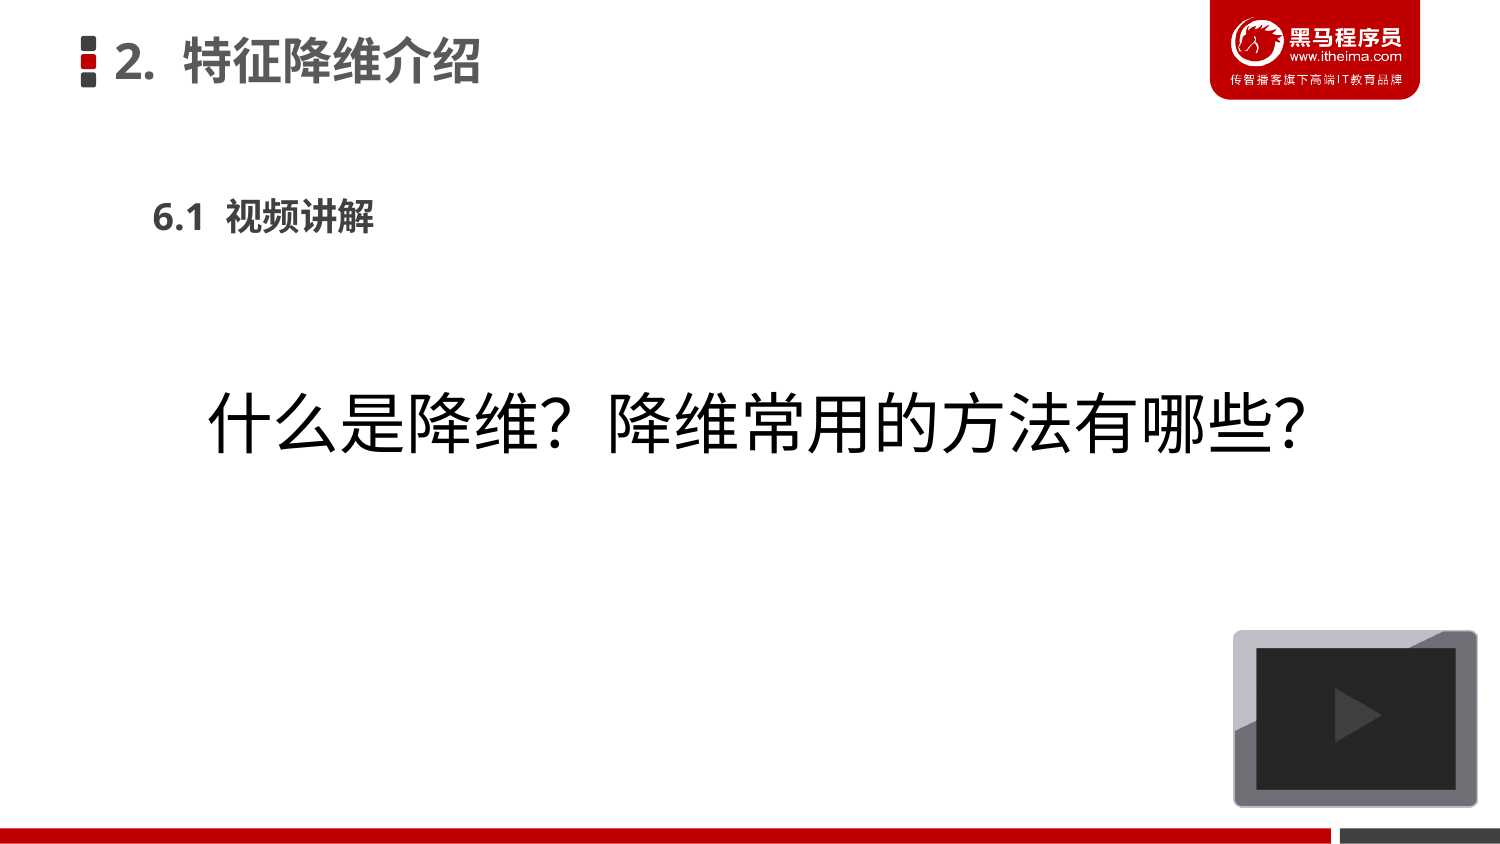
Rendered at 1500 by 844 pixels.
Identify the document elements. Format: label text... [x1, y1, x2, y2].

text_box 6.1 视频讲解 [138, 185, 715, 246]
picture [1232, 630, 1478, 809]
text_box 2. 特征降维介绍 [103, 0, 987, 130]
picture [1212, 8, 1421, 94]
text_box 什么是降维？降维常用的方法有哪些？ [182, 373, 1365, 469]
